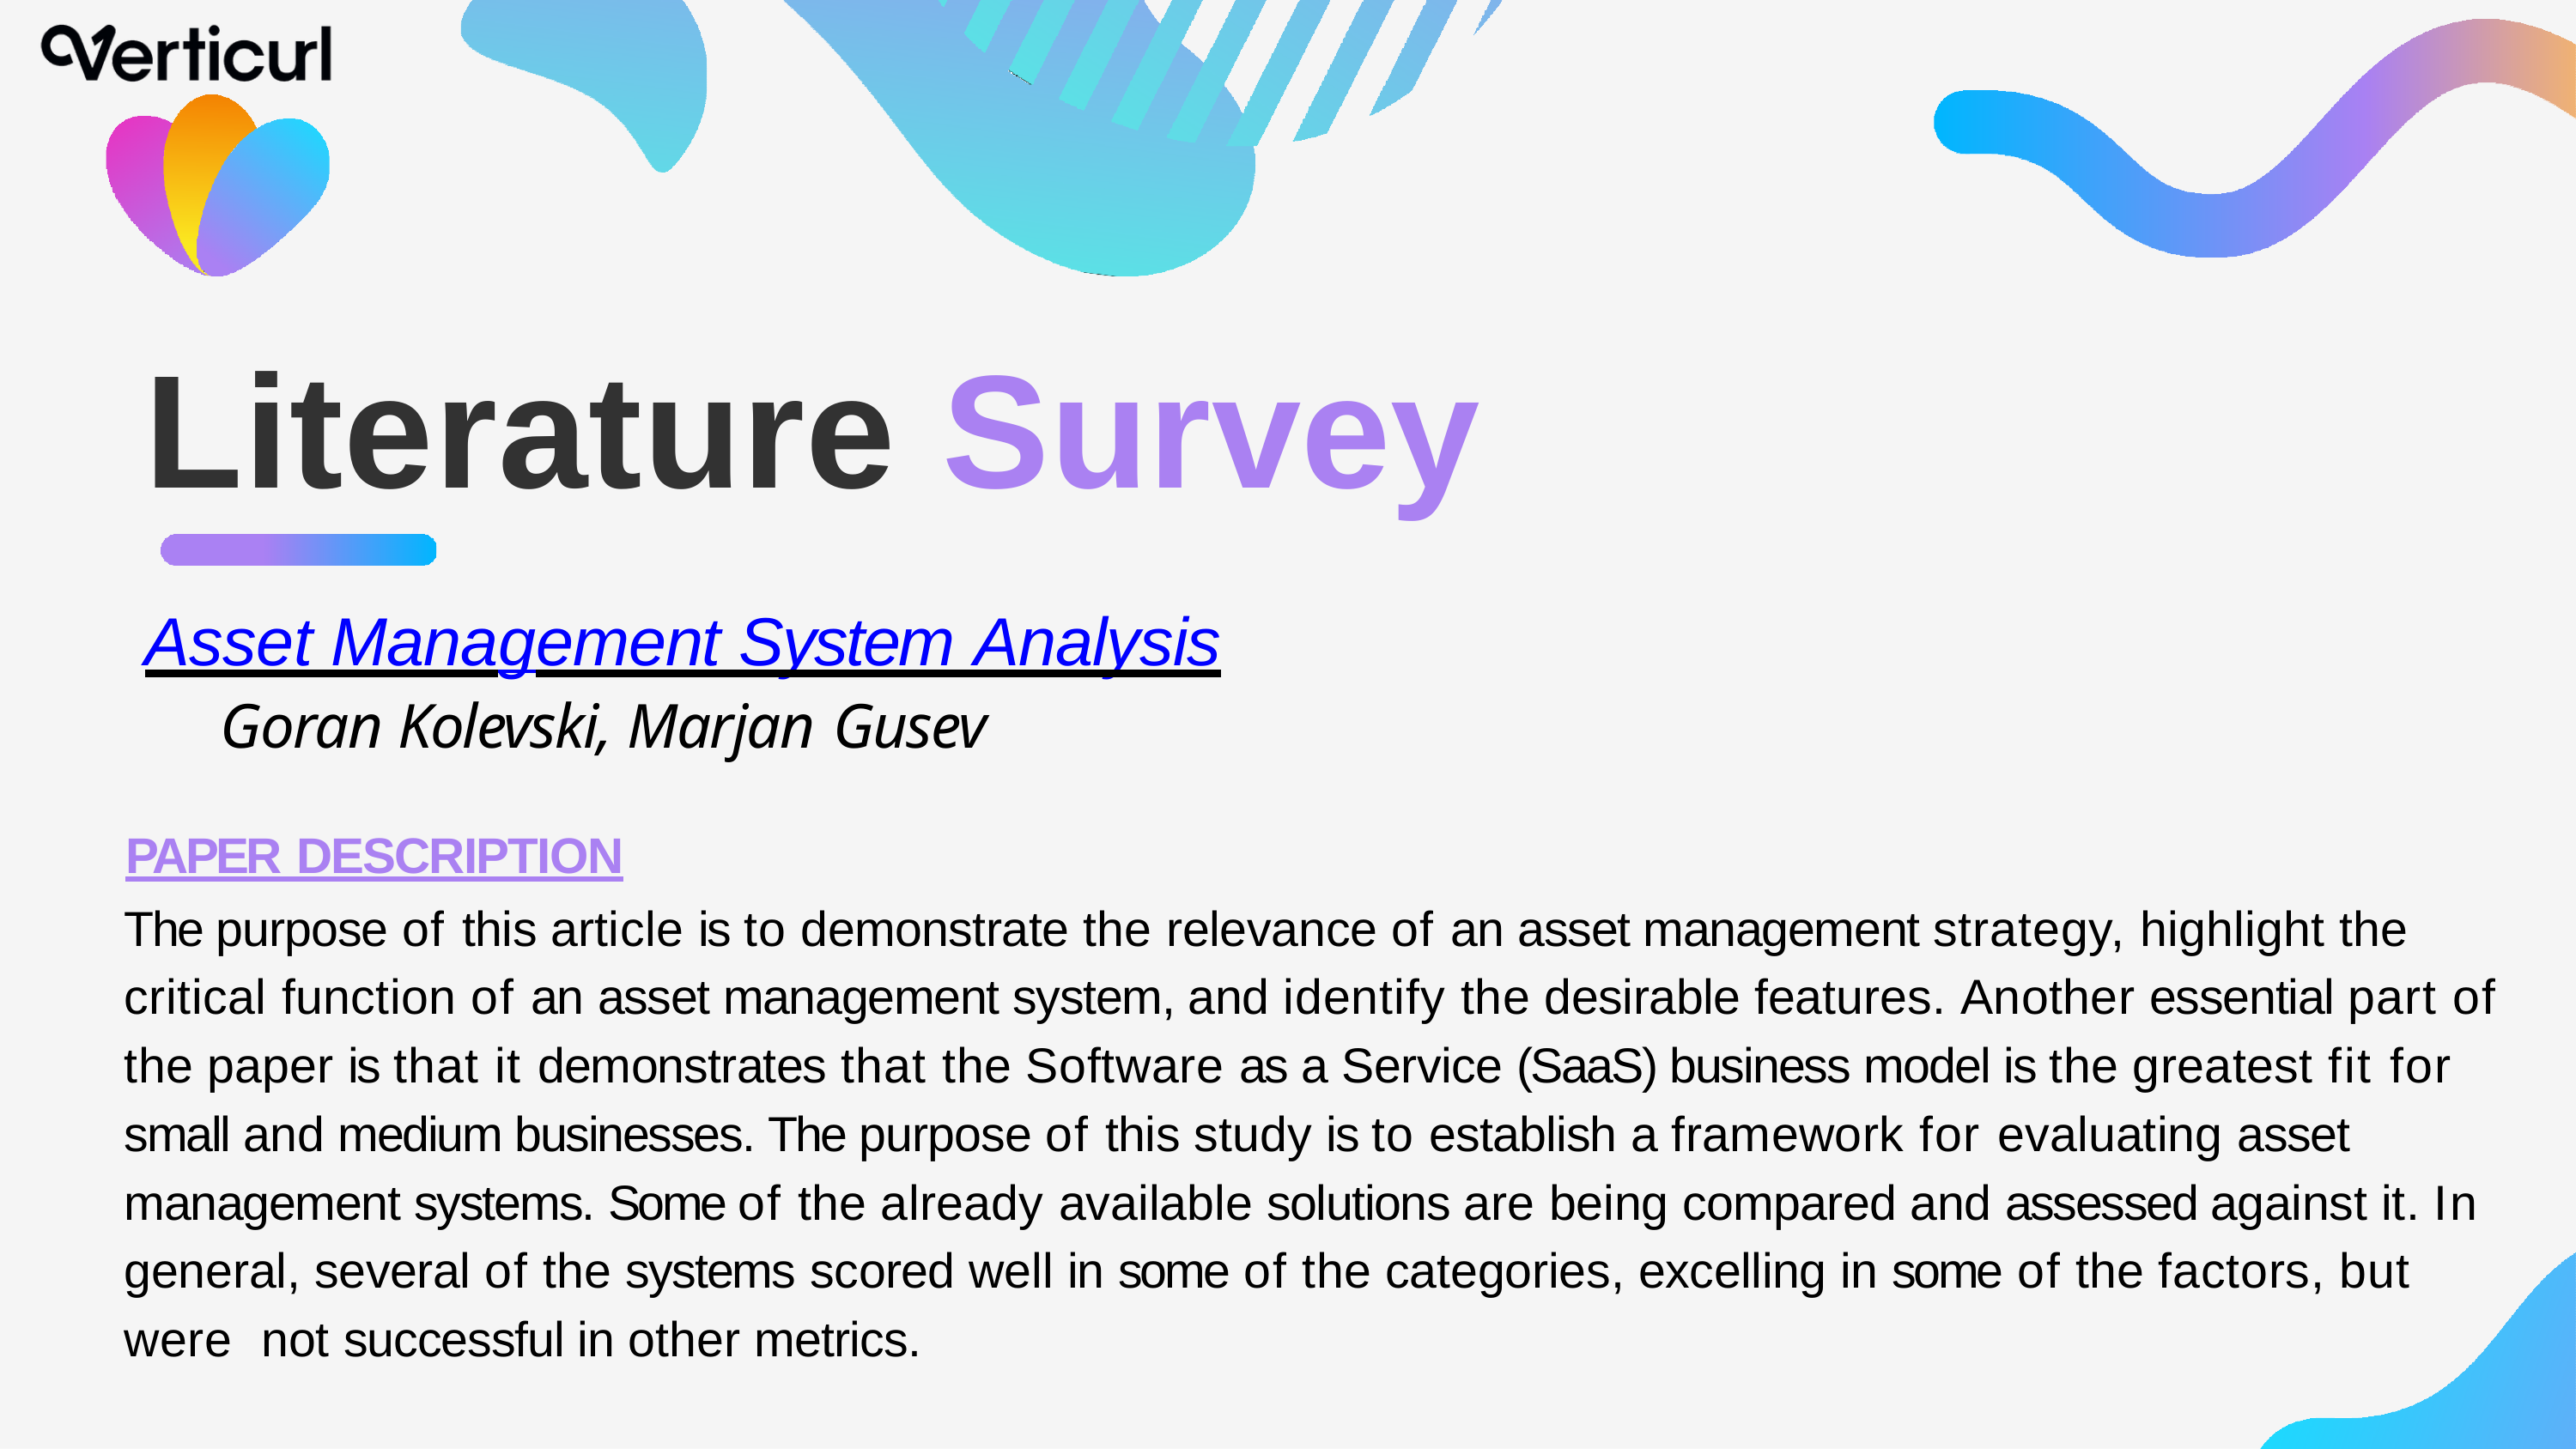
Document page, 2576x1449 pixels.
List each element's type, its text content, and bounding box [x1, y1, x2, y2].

text_box [781, 0, 1503, 276]
text_box [106, 123, 330, 276]
text_box [460, 0, 708, 173]
text_box Asset Management System Analysis Goran Kolevski, Marjan Gusev PAPER DESCRIPTION The purpose of this article is to demonstrate the relevance of an asset management strategy, highlight the critical function of an asset management system, and identify the desirable features. Another essential part of the paper is that it demonstrates that the Software as a Service (SaaS) business model is the greatest fit for small and medium businesses. The purpose of this study is to establish a framework for evaluating asset management systems. Some of the already available solutions are being compared and assessed against it. In general, several of the systems scored well in some of the categories, excelling in some of the factors, but were not successful in other metrics. [122, 587, 2518, 1367]
text_box [1934, 19, 2576, 258]
text_box [2260, 1252, 2576, 1449]
title Literature Survey [143, 325, 1485, 570]
text_box [0, 0, 372, 123]
